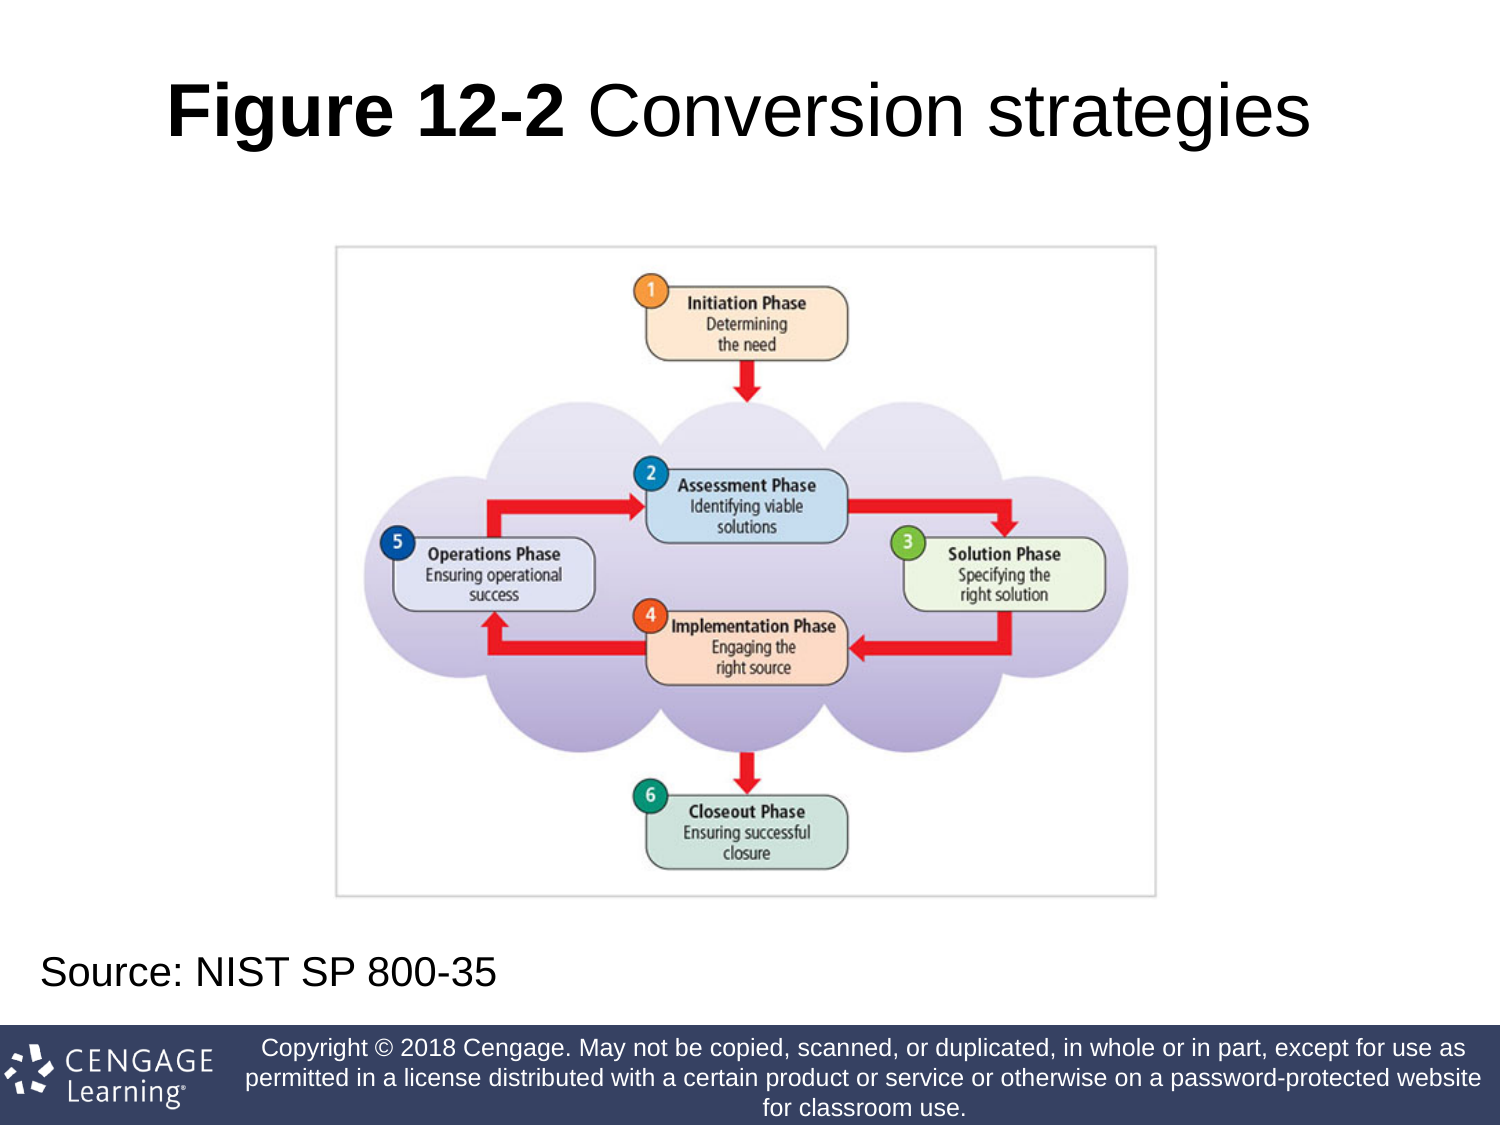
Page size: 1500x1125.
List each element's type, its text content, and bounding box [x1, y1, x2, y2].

picture [0, 1040, 216, 1113]
title Figure 12-2 Conversion strategies [67, 37, 1433, 176]
picture [333, 243, 1160, 901]
list Source: NIST SP 800-35 [24, 937, 1425, 1017]
